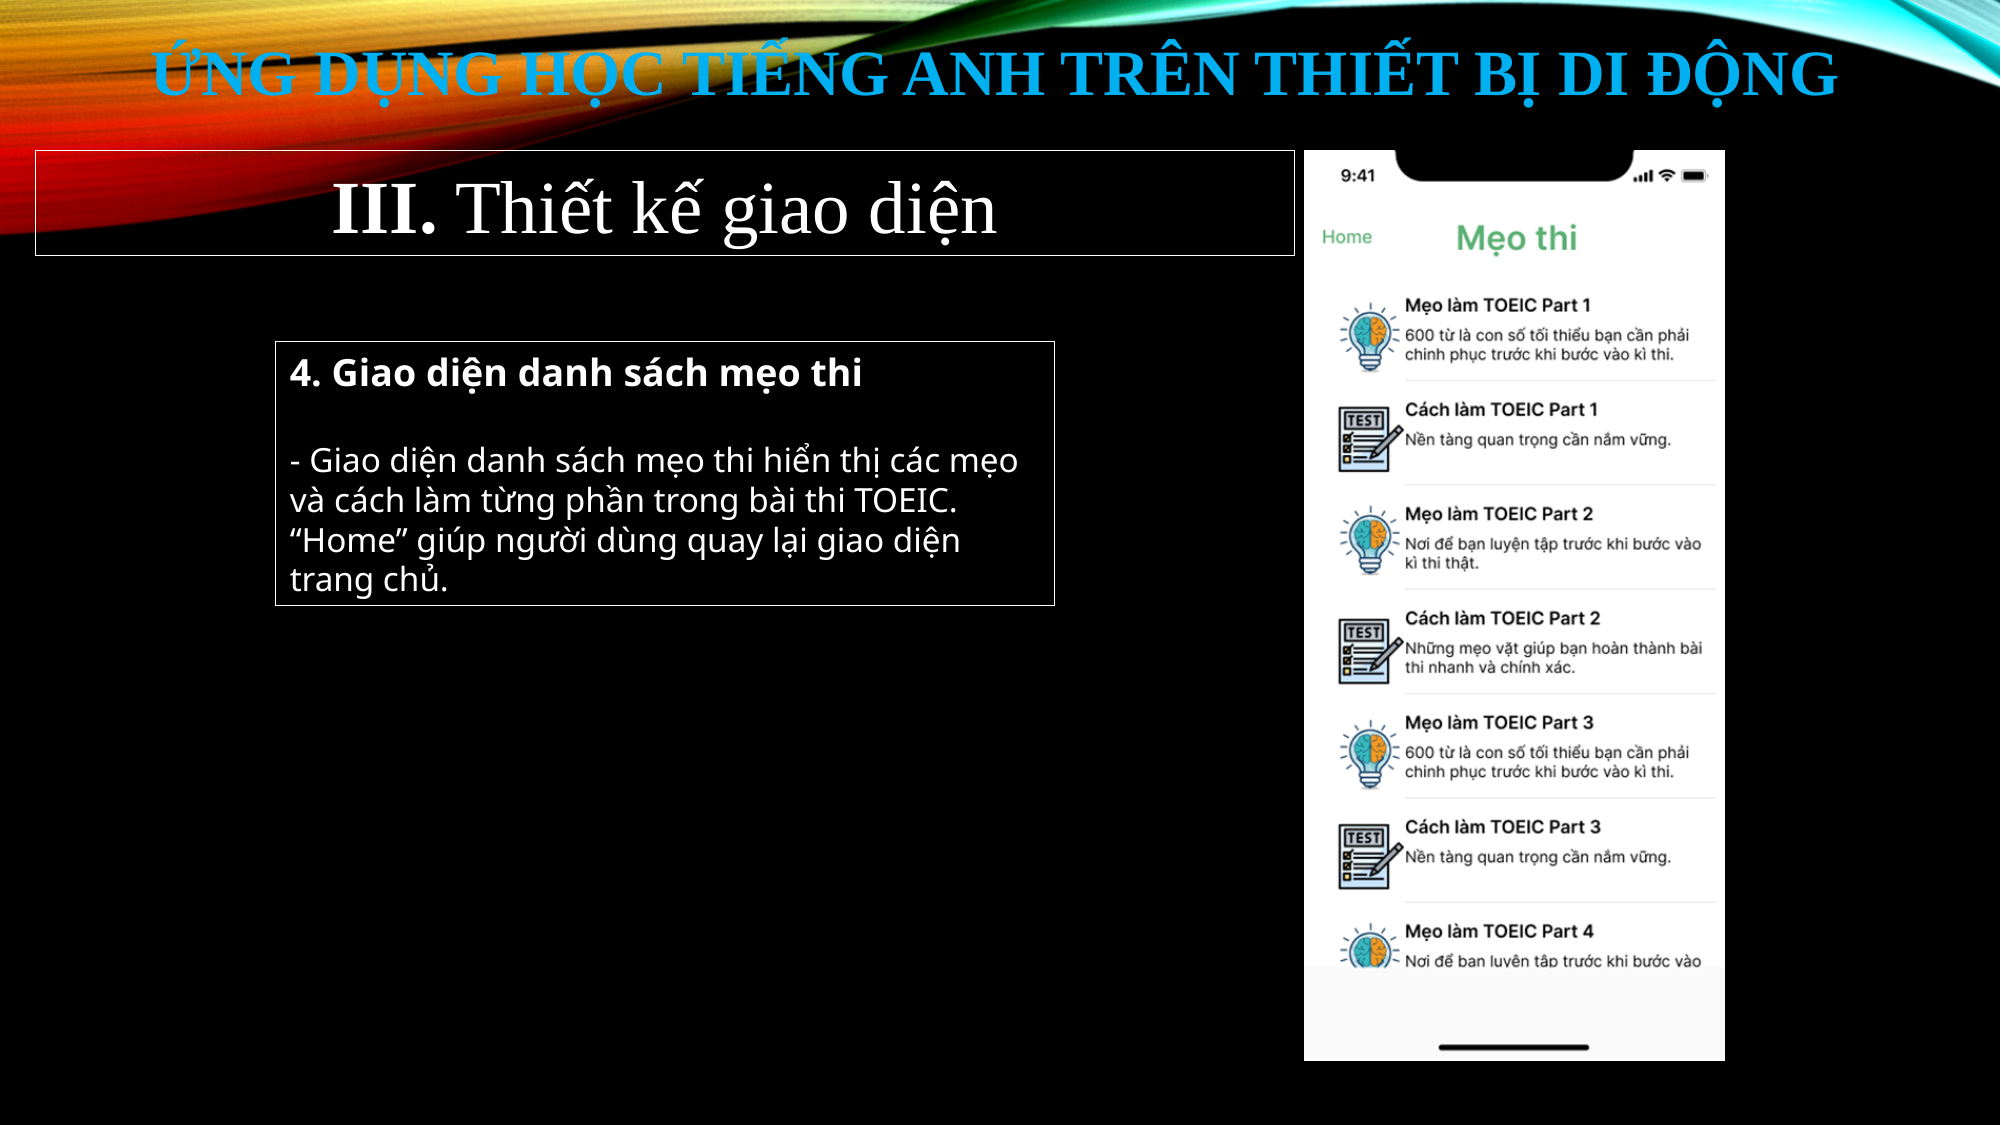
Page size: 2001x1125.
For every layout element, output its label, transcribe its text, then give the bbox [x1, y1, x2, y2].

text_box 4. Giao diện danh sách mẹo thi - Giao diện danh sách mẹo thi hiển thị các mẹo và cách làm từng phần trong bài thi TOEIC. “Home” giúp người dùng quay lại giao diện trang chủ. [275, 341, 1055, 606]
picture [0, 0, 2000, 1061]
title Ứng Dụng Học tiếng anh trên thiết bị di động [107, 19, 1883, 211]
text_box III. Thiết kế giao diện [35, 150, 1295, 256]
